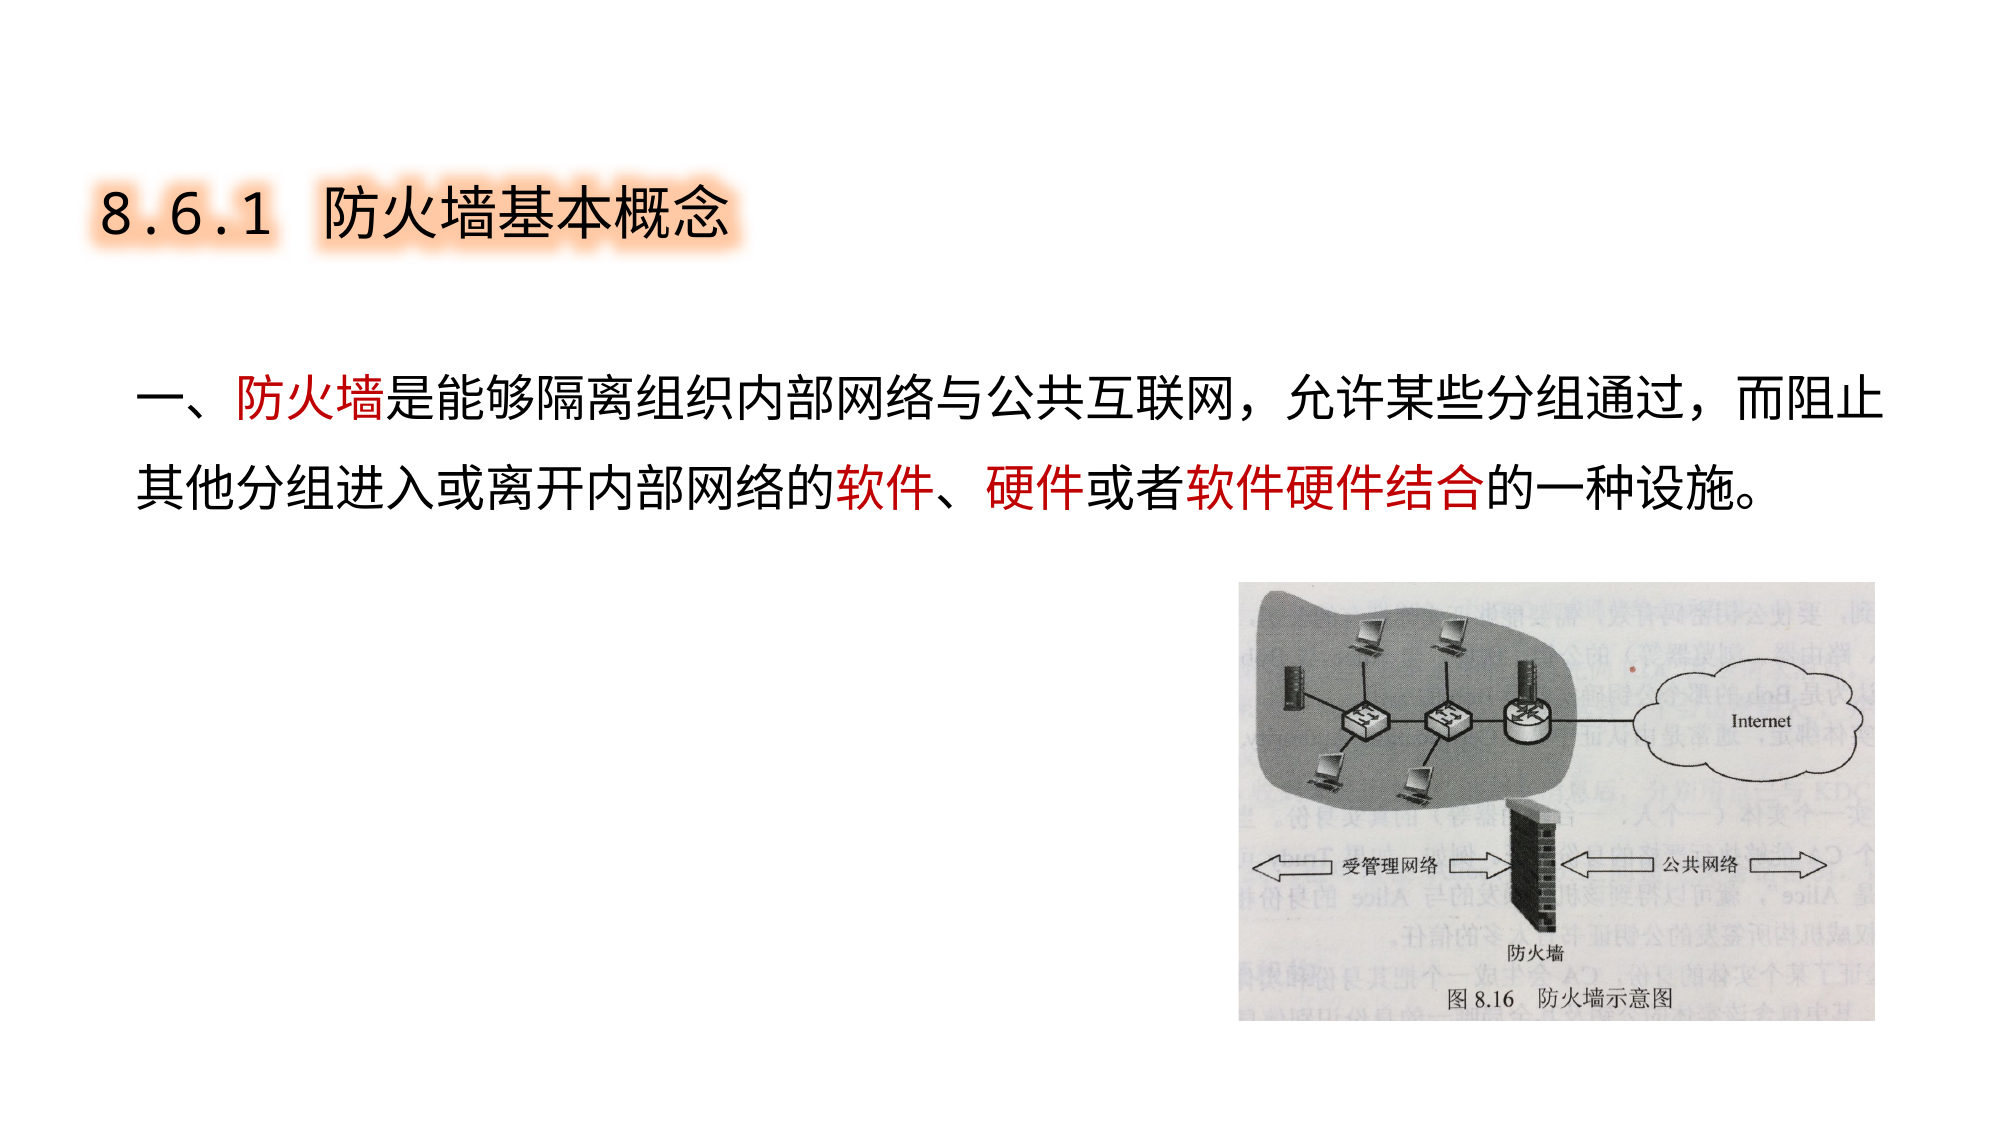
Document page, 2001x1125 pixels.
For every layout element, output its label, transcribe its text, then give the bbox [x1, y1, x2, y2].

text_box 一、防火墙是能够隔离组织内部网络与公共互联网，允许某些分组通过，而阻止其他分组进入或离开内部网络的软件、硬件或者软件硬件结合的一种设施。 [120, 328, 1905, 524]
picture [1238, 582, 1875, 1021]
text_box 8.6.1 防火墙基本概念 [80, 115, 1905, 273]
table_cell b [74, 109, 1916, 283]
table_cell y [78, 113, 1912, 279]
